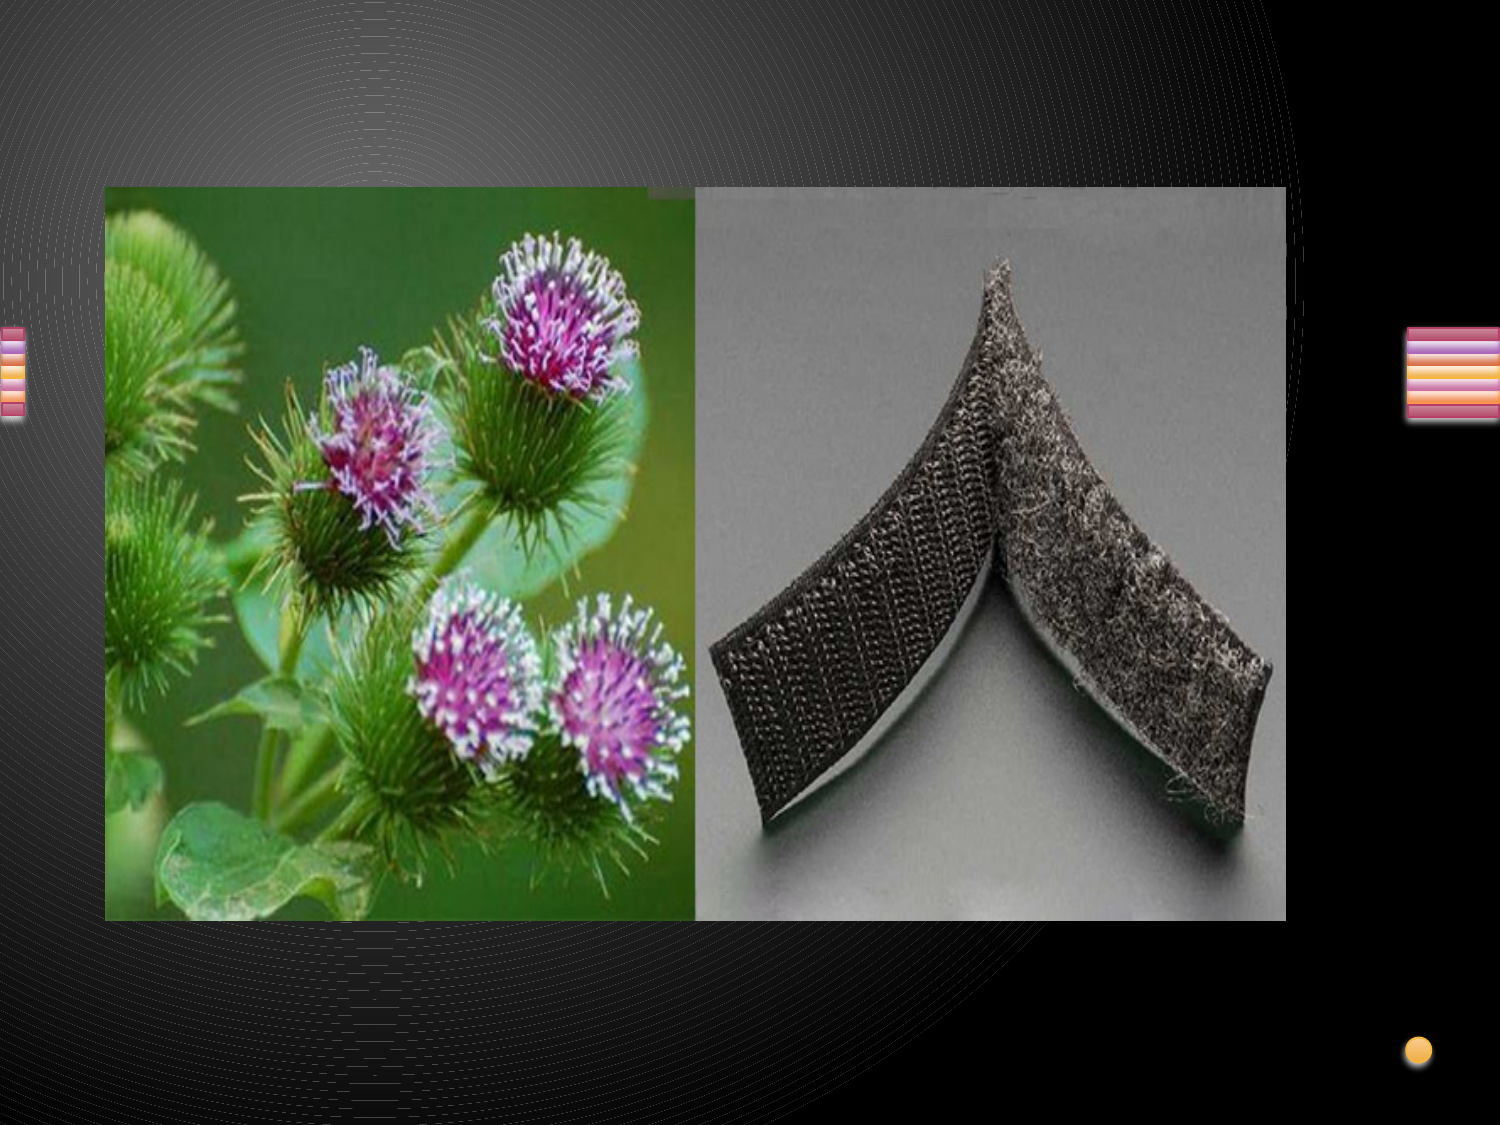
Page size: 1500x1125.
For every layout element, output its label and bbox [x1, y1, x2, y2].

list [105, 187, 1287, 921]
